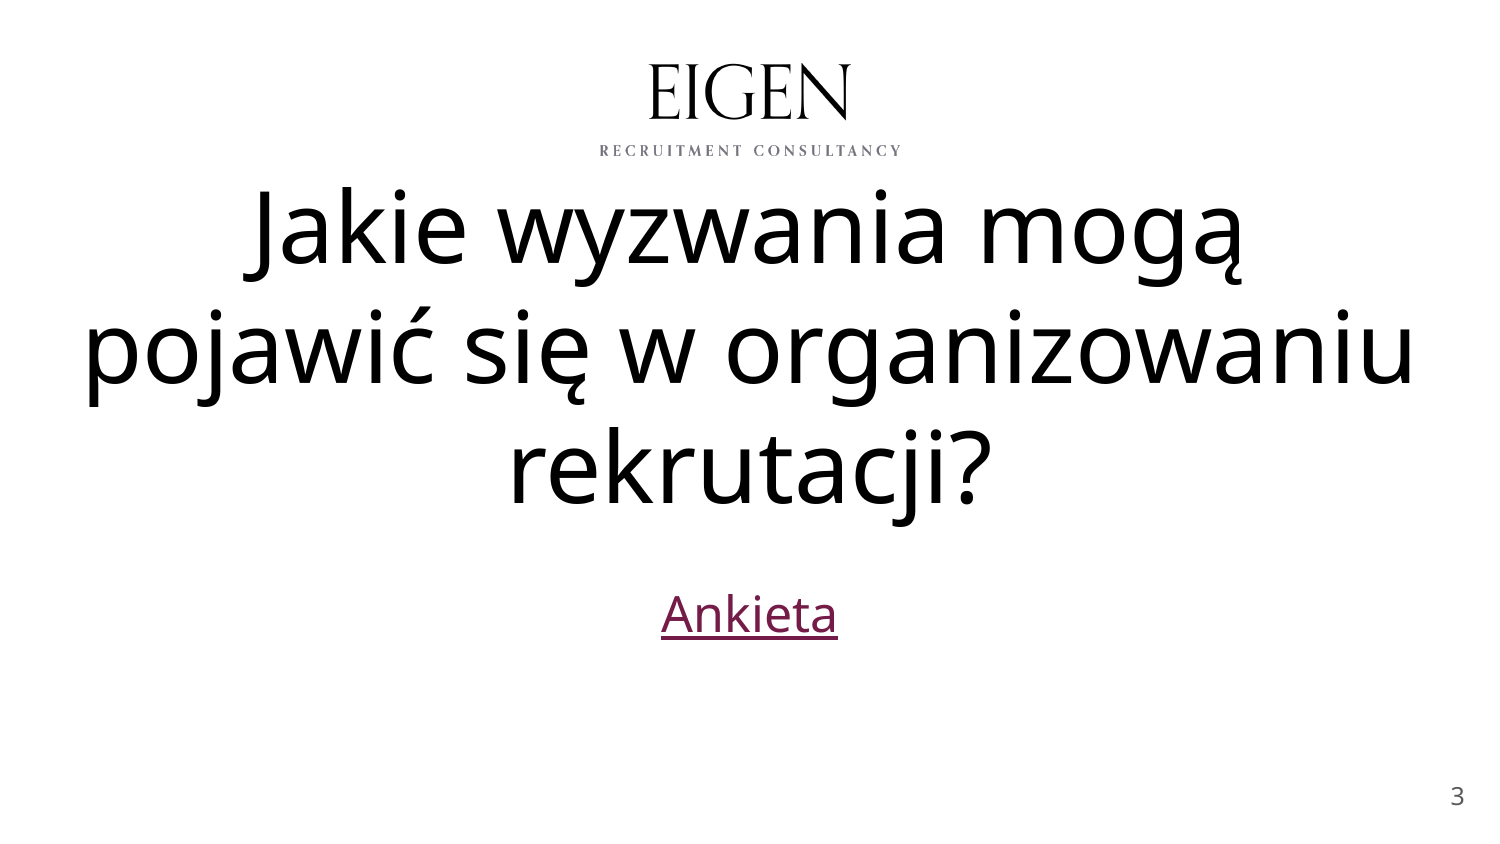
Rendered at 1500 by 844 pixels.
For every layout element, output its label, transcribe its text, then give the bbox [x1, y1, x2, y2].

slide_number ‹#› [1389, 764, 1480, 830]
subtitle Ankieta [51, 567, 1449, 698]
title Jakie wyzwania mogą pojawić się w organizowaniu rekrutacji? [51, 201, 1449, 539]
picture [600, 63, 900, 156]
